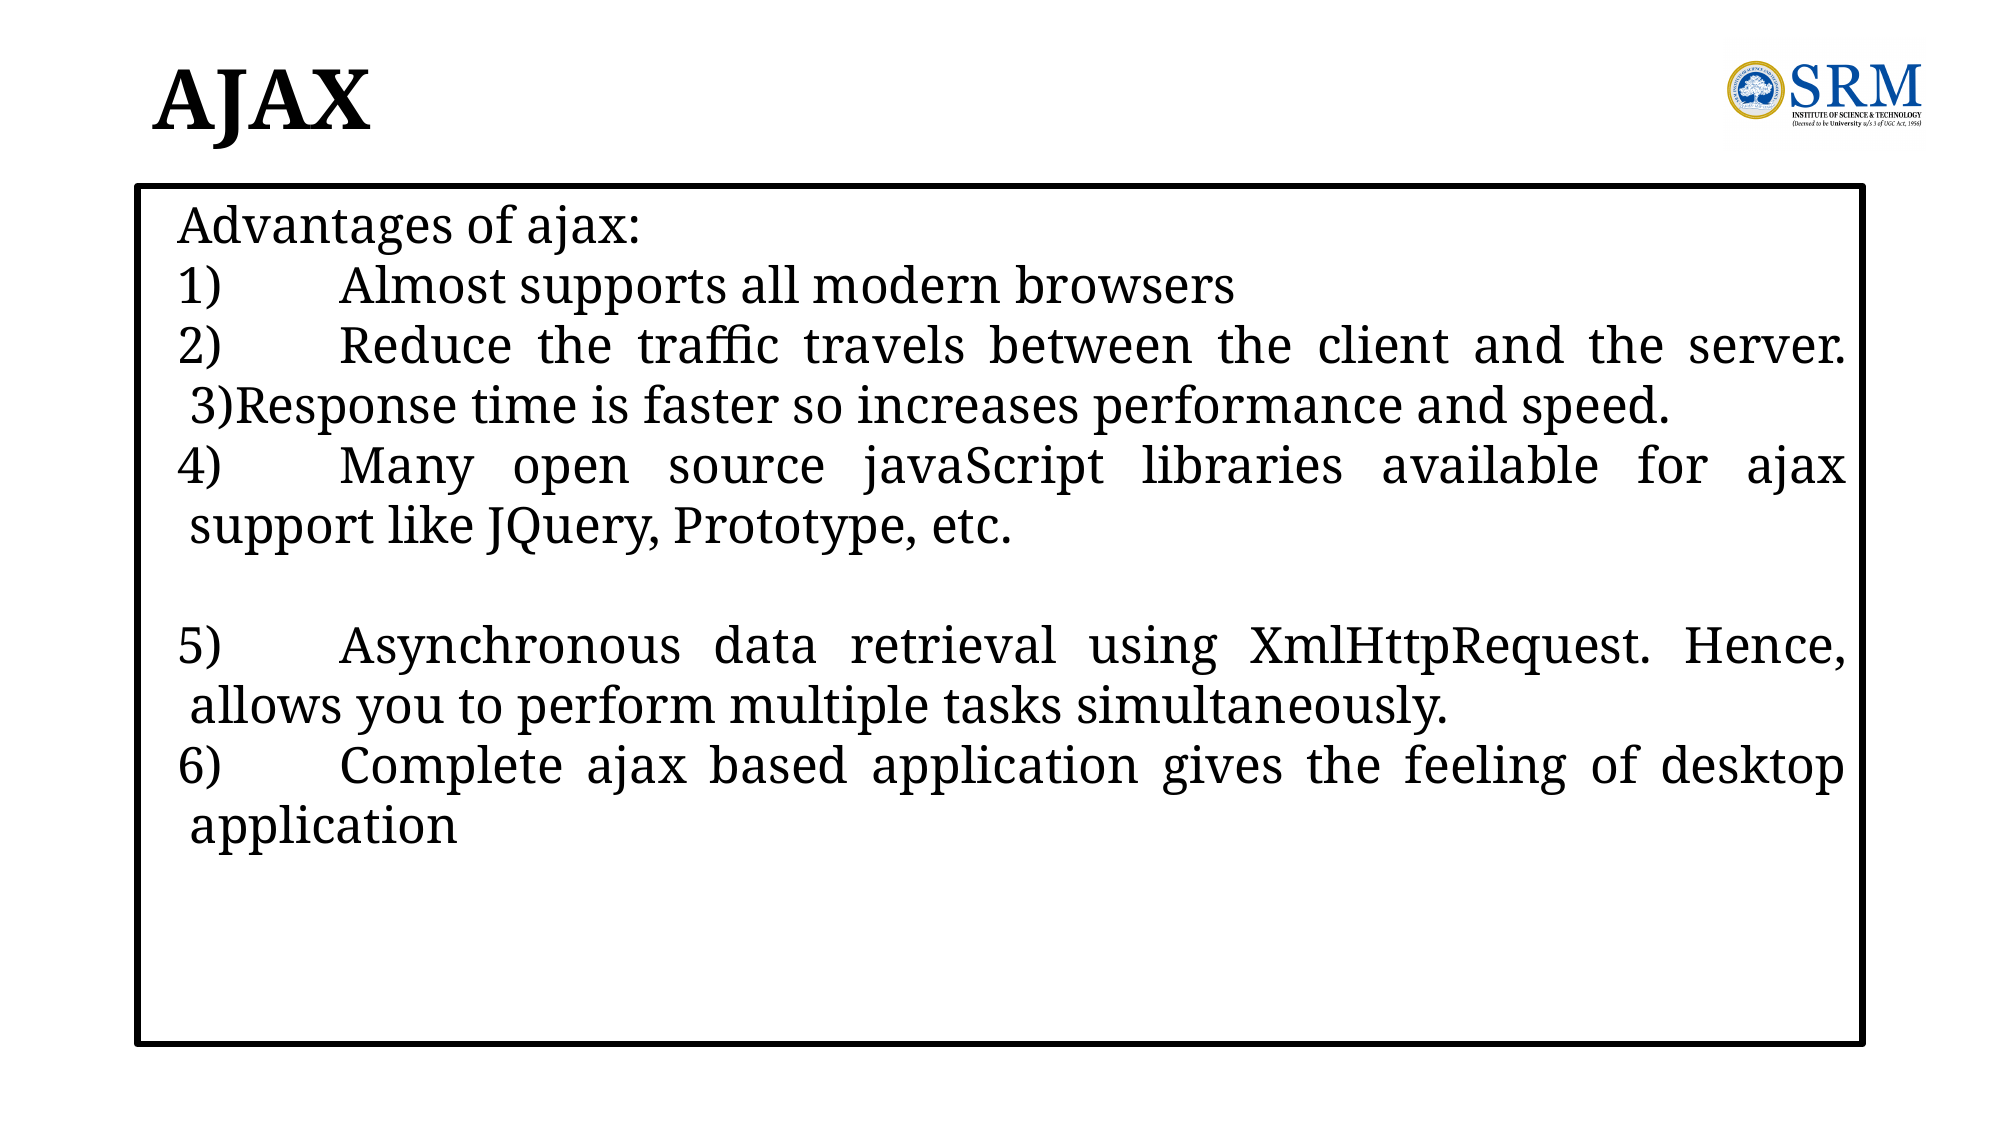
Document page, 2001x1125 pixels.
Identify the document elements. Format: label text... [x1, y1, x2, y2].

list Advantages of ajax: 1) Almost supports all modern browsers 2) Reduce the traffic travels between the client and the server. 3)Response time is faster so increases performance and speed. 4) Many open source javaScript libraries available for ajax support like JQuery, Prototype, etc. 5) Asynchronous data retrieval using XmlHttpRequest. Hence, allows you to perform multiple tasks simultaneously. 6) Complete ajax based application gives the feeling of desktop application [137, 186, 1863, 1045]
title AJAX [137, 50, 1863, 156]
picture [1723, 37, 1926, 151]
